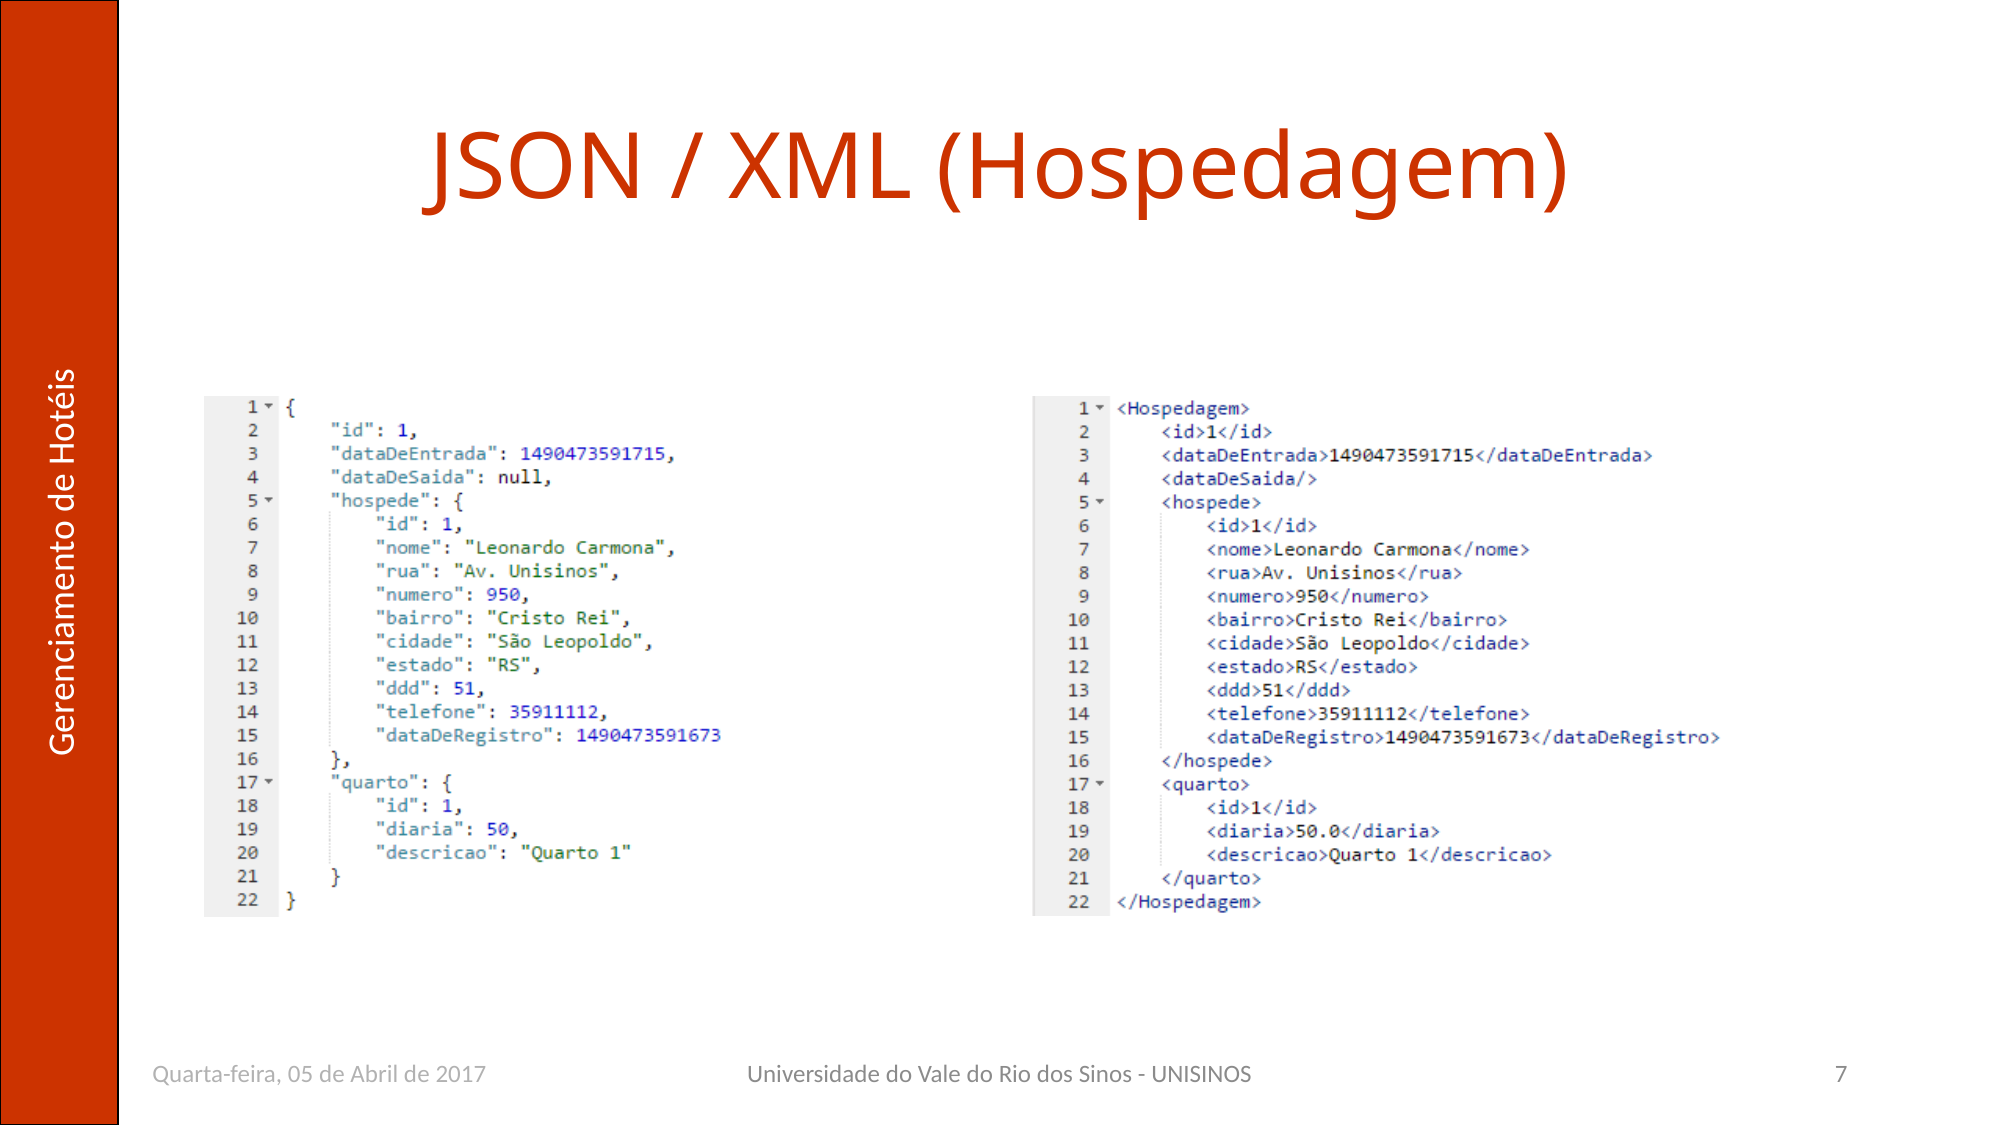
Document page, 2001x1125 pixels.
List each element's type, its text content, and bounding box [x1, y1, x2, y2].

slide_number 7 [1412, 1042, 1863, 1103]
slide_number Quarta-feira, 05 de Abril de 2017 [137, 1042, 588, 1103]
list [204, 396, 921, 917]
title JSON / XML (Hospedagem) [137, 59, 1863, 278]
footer Universidade do Vale do Rio dos Sinos - UNISINOS [662, 1042, 1338, 1103]
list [1032, 396, 1843, 916]
